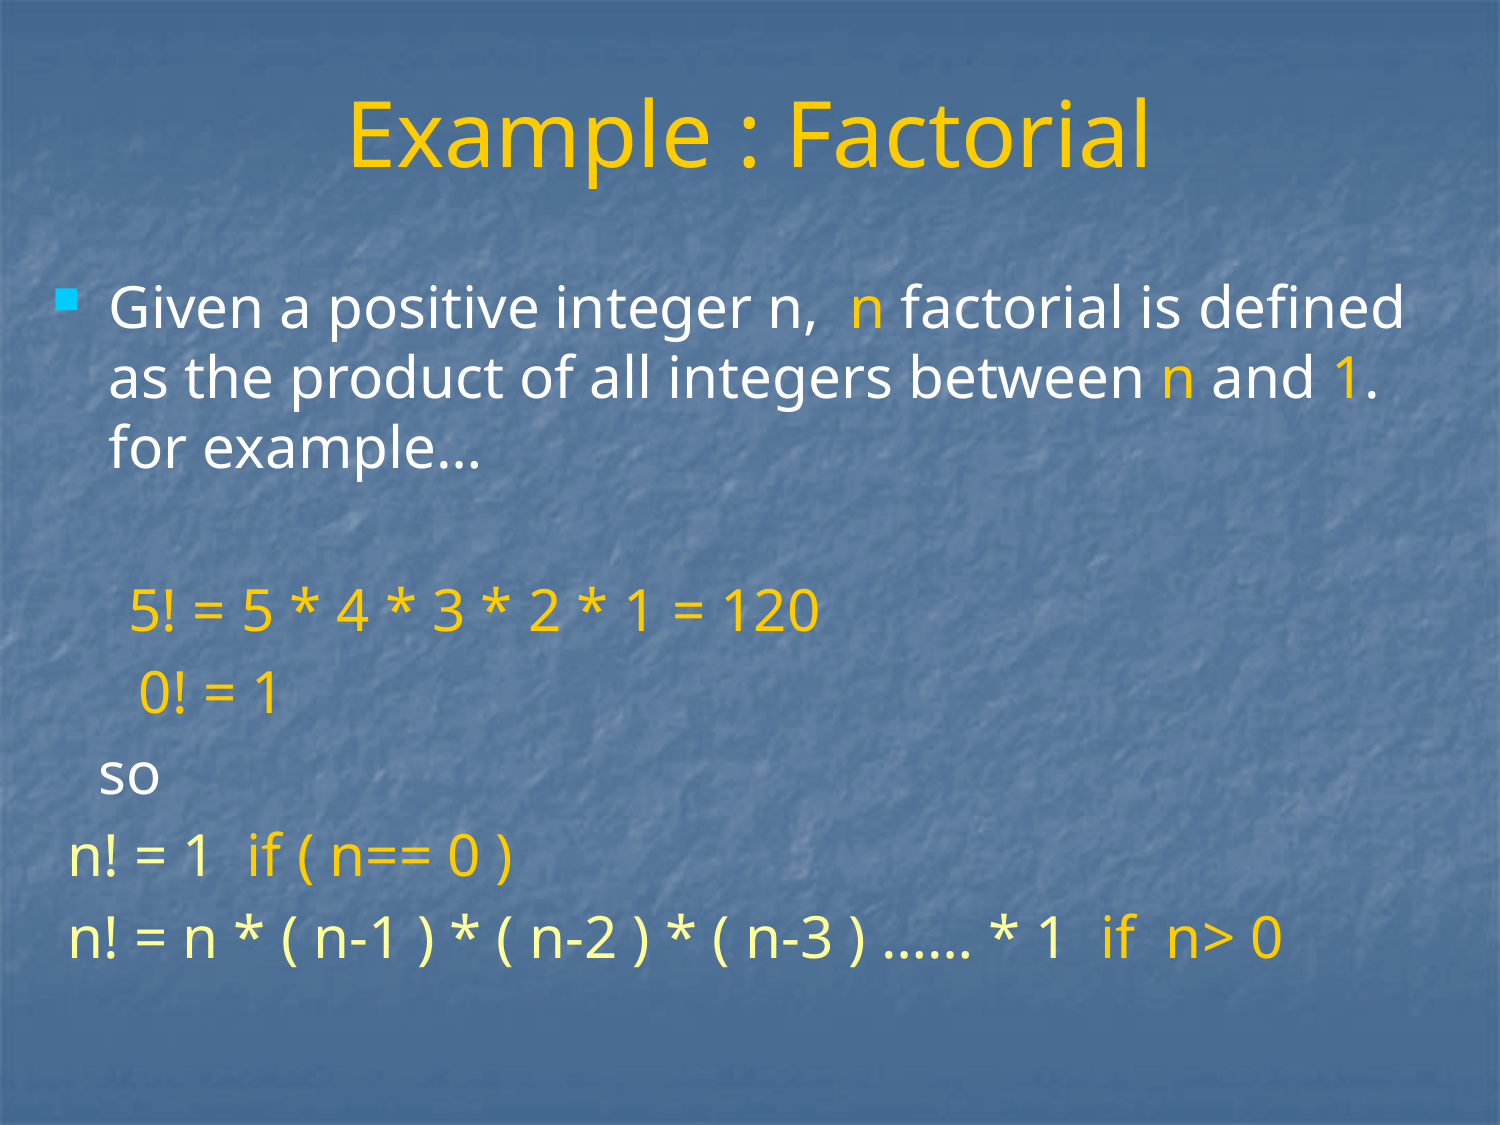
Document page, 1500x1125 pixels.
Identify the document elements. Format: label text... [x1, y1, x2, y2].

text_box Given a positive integer n, n factorial is defined as the product of all integers between n and 1. for example… 5! = 5 * 4 * 3 * 2 * 1 = 120 0! = 1 so n! = 1 if ( n== 0 ) n! = n * ( n-1 ) * ( n-2 ) * ( n-3 ) …… * 1 if n> 0 [37, 262, 1438, 1038]
picture [0, 0, 1500, 1125]
text_box Example : Factorial [74, 62, 1425, 200]
